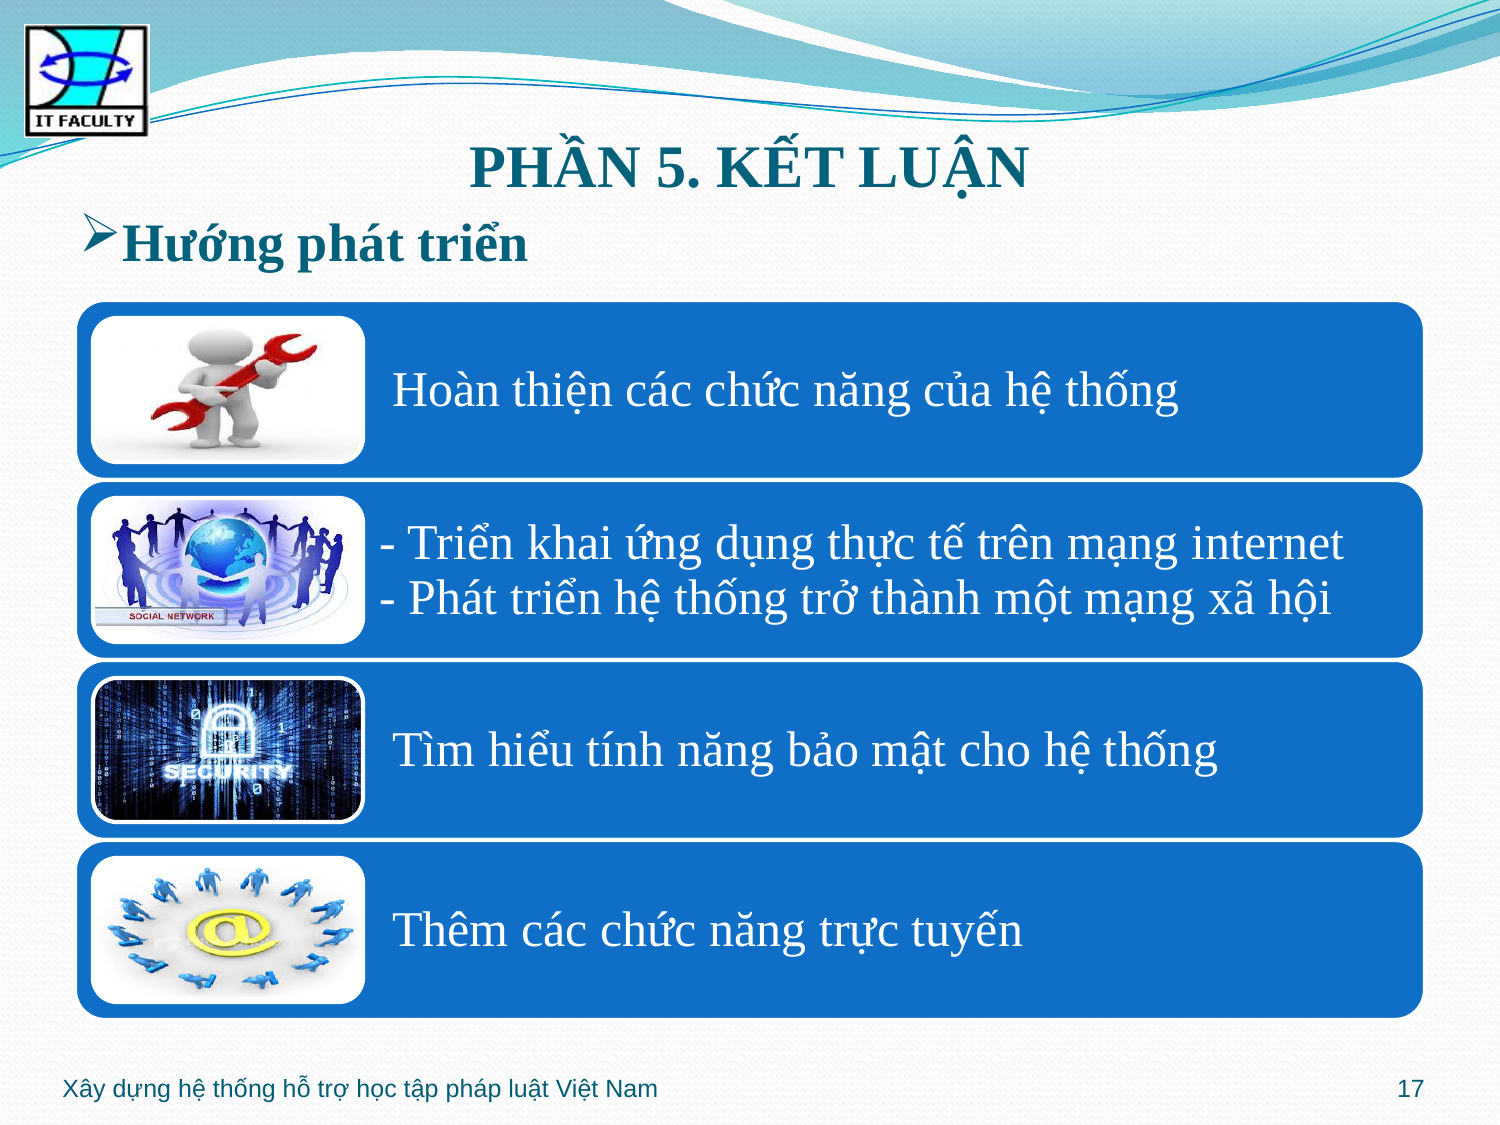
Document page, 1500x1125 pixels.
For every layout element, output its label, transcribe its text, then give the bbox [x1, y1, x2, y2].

title PHẦN 5. KẾT LUẬN [0, 112, 1500, 200]
picture [24, 24, 151, 138]
slide_number 17 [1299, 1042, 1425, 1103]
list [74, 299, 1426, 1021]
text_box Hướng phát triển [64, 199, 544, 280]
footer Xây dựng hệ thống hỗ trợ học tập pháp luật Việt Nam [62, 1042, 988, 1103]
